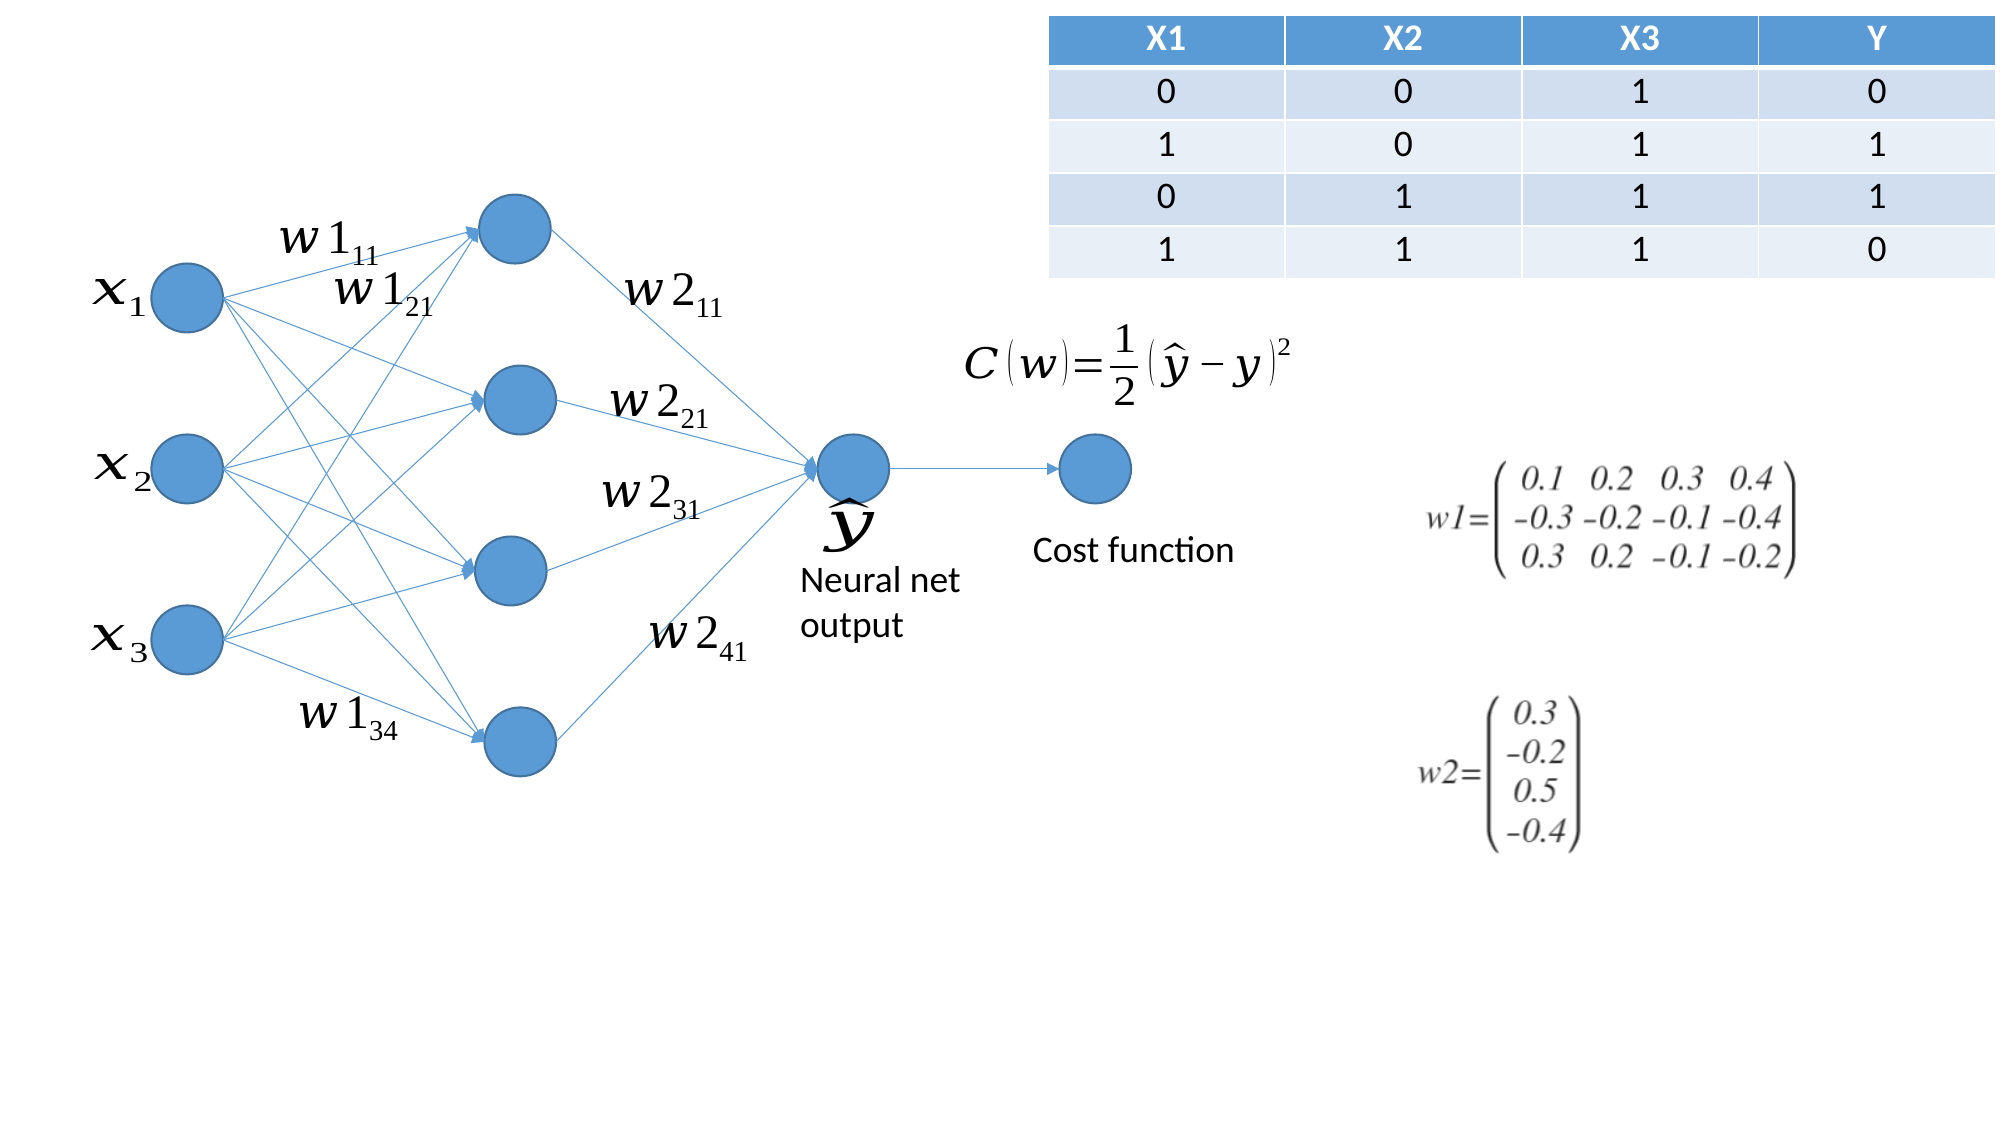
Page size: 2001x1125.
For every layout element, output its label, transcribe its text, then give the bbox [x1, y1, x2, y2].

text_box [1058, 433, 1133, 505]
text_box [818, 433, 891, 504]
table_header X2 [1286, 16, 1521, 65]
picture [1397, 663, 1615, 890]
table_cell 0 [1286, 121, 1521, 172]
table_cell 0 [1049, 174, 1284, 225]
table_cell 1 [1286, 174, 1521, 225]
table_cell 1 [1759, 174, 1995, 225]
table_cell 1 [1523, 70, 1758, 119]
text_box [150, 433, 222, 505]
text_box [478, 193, 552, 265]
table_cell 1 [1523, 121, 1758, 172]
table_cell 0 [1759, 227, 1995, 278]
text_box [479, 297, 485, 399]
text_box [222, 570, 475, 640]
text_box [483, 706, 558, 778]
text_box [222, 228, 479, 399]
table_header X3 [1523, 16, 1758, 65]
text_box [550, 228, 818, 468]
text_box [150, 604, 222, 676]
picture [1412, 437, 1816, 596]
text_box Neural net output [818, 547, 983, 652]
text_box [150, 262, 222, 334]
table_cell 0 [1286, 70, 1521, 119]
text_box [485, 364, 550, 436]
table_cell 1 [1049, 121, 1284, 172]
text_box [222, 399, 485, 639]
table_header Y [1759, 16, 1995, 65]
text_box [555, 399, 818, 468]
table_header X1 [1049, 16, 1284, 65]
table_cell 1 [1523, 227, 1758, 278]
table_cell 1 [1759, 121, 1995, 172]
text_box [222, 639, 485, 742]
table_cell 0 [1049, 70, 1284, 119]
table_cell 1 [1049, 227, 1284, 278]
table_cell 0 [1759, 70, 1995, 119]
table_cell 1 [1286, 227, 1521, 278]
text_box Cost function [1018, 517, 1260, 578]
text_box [485, 535, 548, 607]
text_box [546, 468, 555, 571]
table_cell 1 [1523, 174, 1758, 225]
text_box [555, 468, 818, 742]
